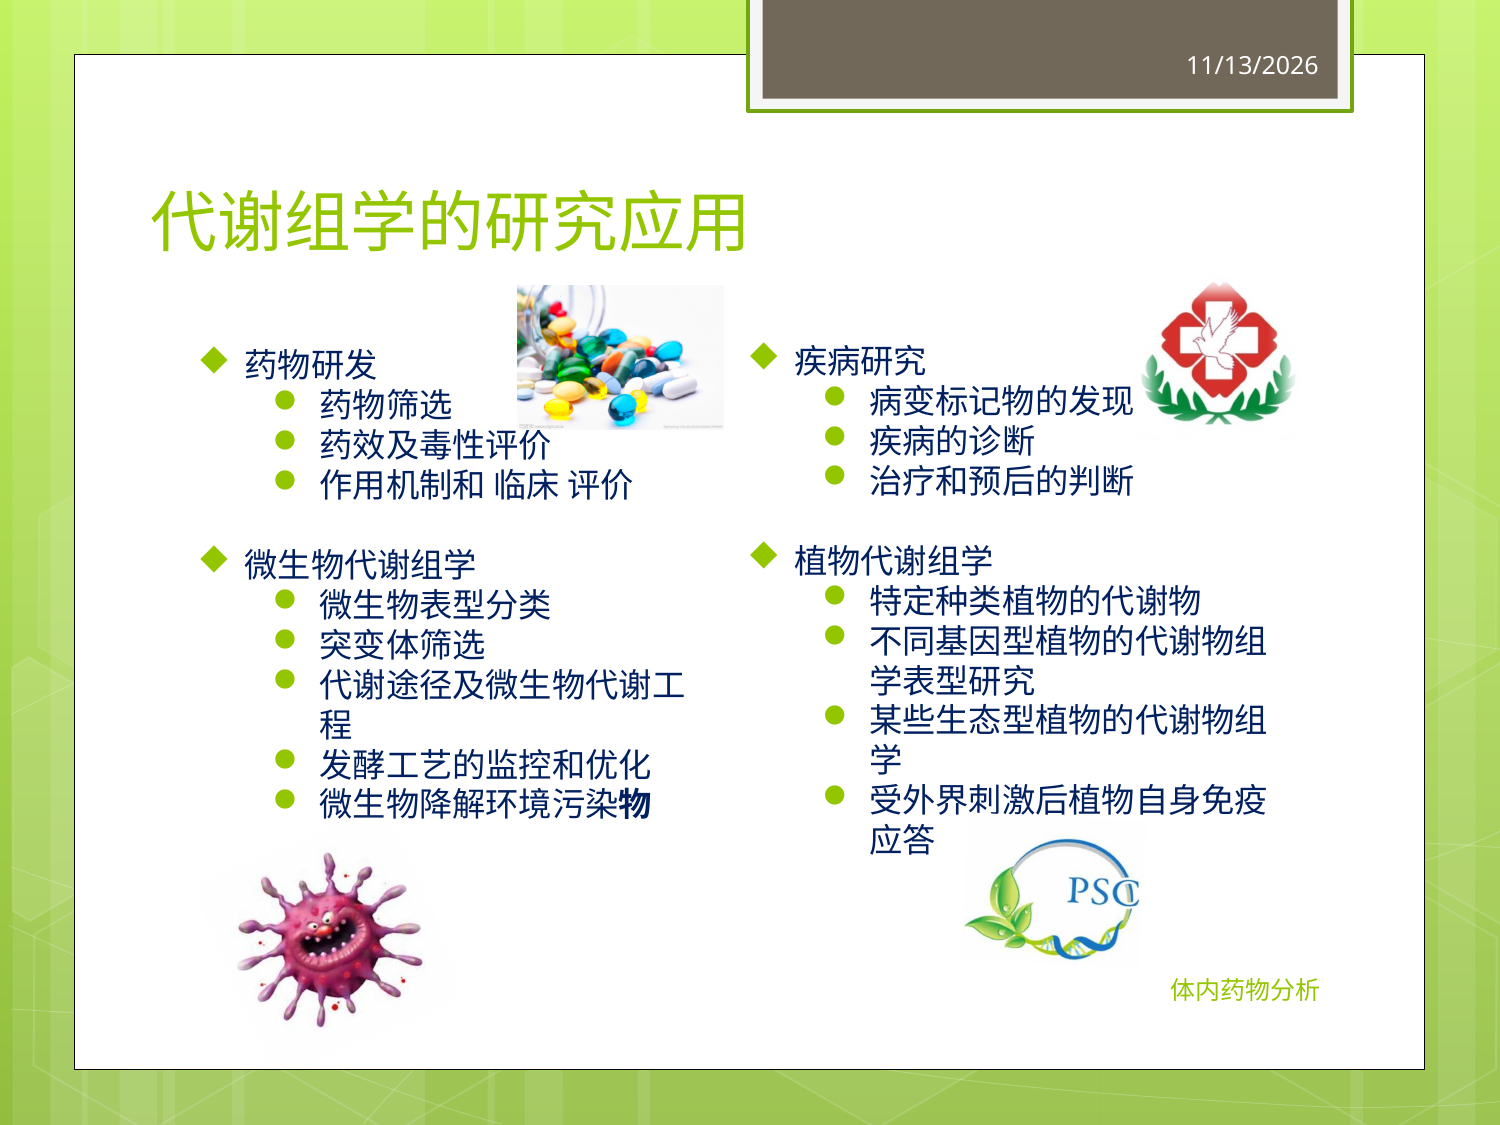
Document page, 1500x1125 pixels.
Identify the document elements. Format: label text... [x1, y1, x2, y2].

text_box 药物研发 药物筛选 药效及毒性评价 作用机制和 临床 评价 微生物代谢组学 微生物表型分类 突变体筛选 代谢途径及微生物代谢工程 发酵工艺的监控和优化 微生物降解环境污染物 [183, 337, 715, 831]
picture [217, 828, 442, 1054]
picture [962, 813, 1145, 967]
footer 体内药物分析 [761, 960, 1336, 1020]
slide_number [983, 36, 1334, 97]
picture [517, 285, 724, 431]
title 代谢组学的研究应用 [135, 125, 1117, 268]
text_box 疾病研究 病变标记物的发现 疾病的诊断 治疗和预后的判断 植物代谢组学 特定种类植物的代谢物 不同基因型植物的代谢物组学表型研究 某些生态型植物的代谢物组学 受外界刺激后植物自身免疫 应答 [732, 333, 1312, 985]
picture [1132, 272, 1302, 443]
